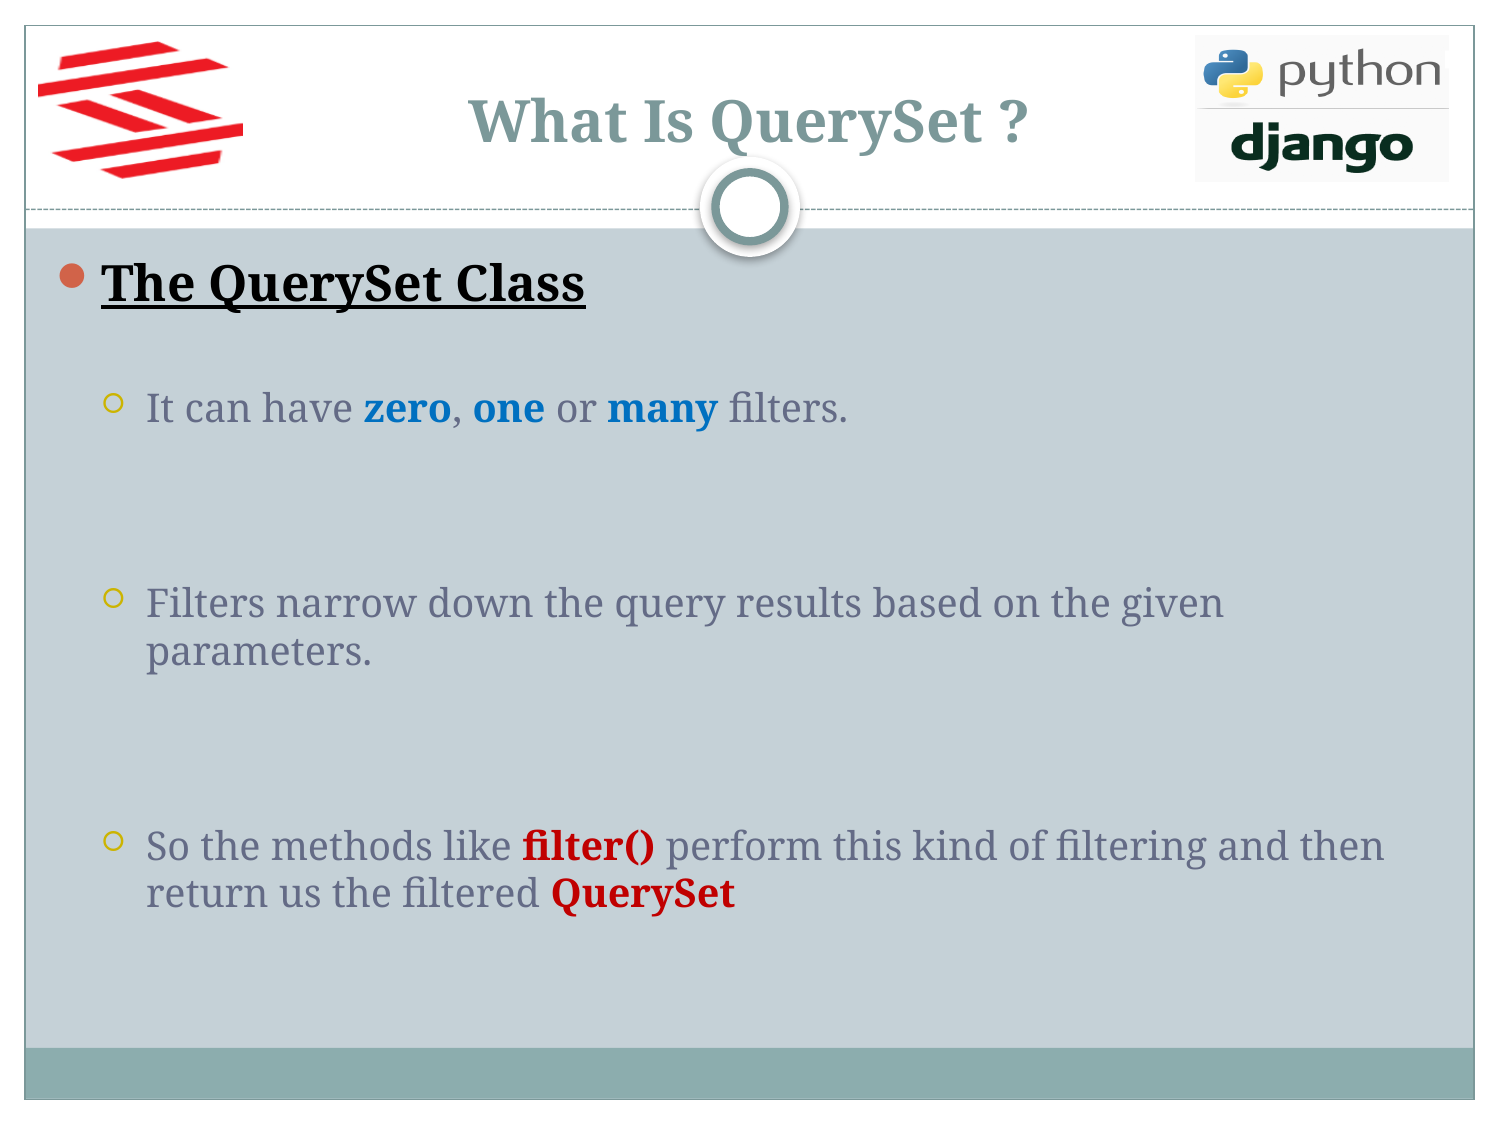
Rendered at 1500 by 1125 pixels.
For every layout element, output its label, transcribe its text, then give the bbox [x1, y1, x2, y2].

picture [37, 40, 243, 185]
list The QuerySet Class It can have zero, one or many filters. Filters narrow down the query results based on the given parameters. So the methods like filter() perform this kind of filtering and then return us the filtered QuerySet [41, 243, 1471, 1125]
picture [1195, 34, 1449, 183]
title What Is QuerySet ? [237, 37, 1190, 162]
